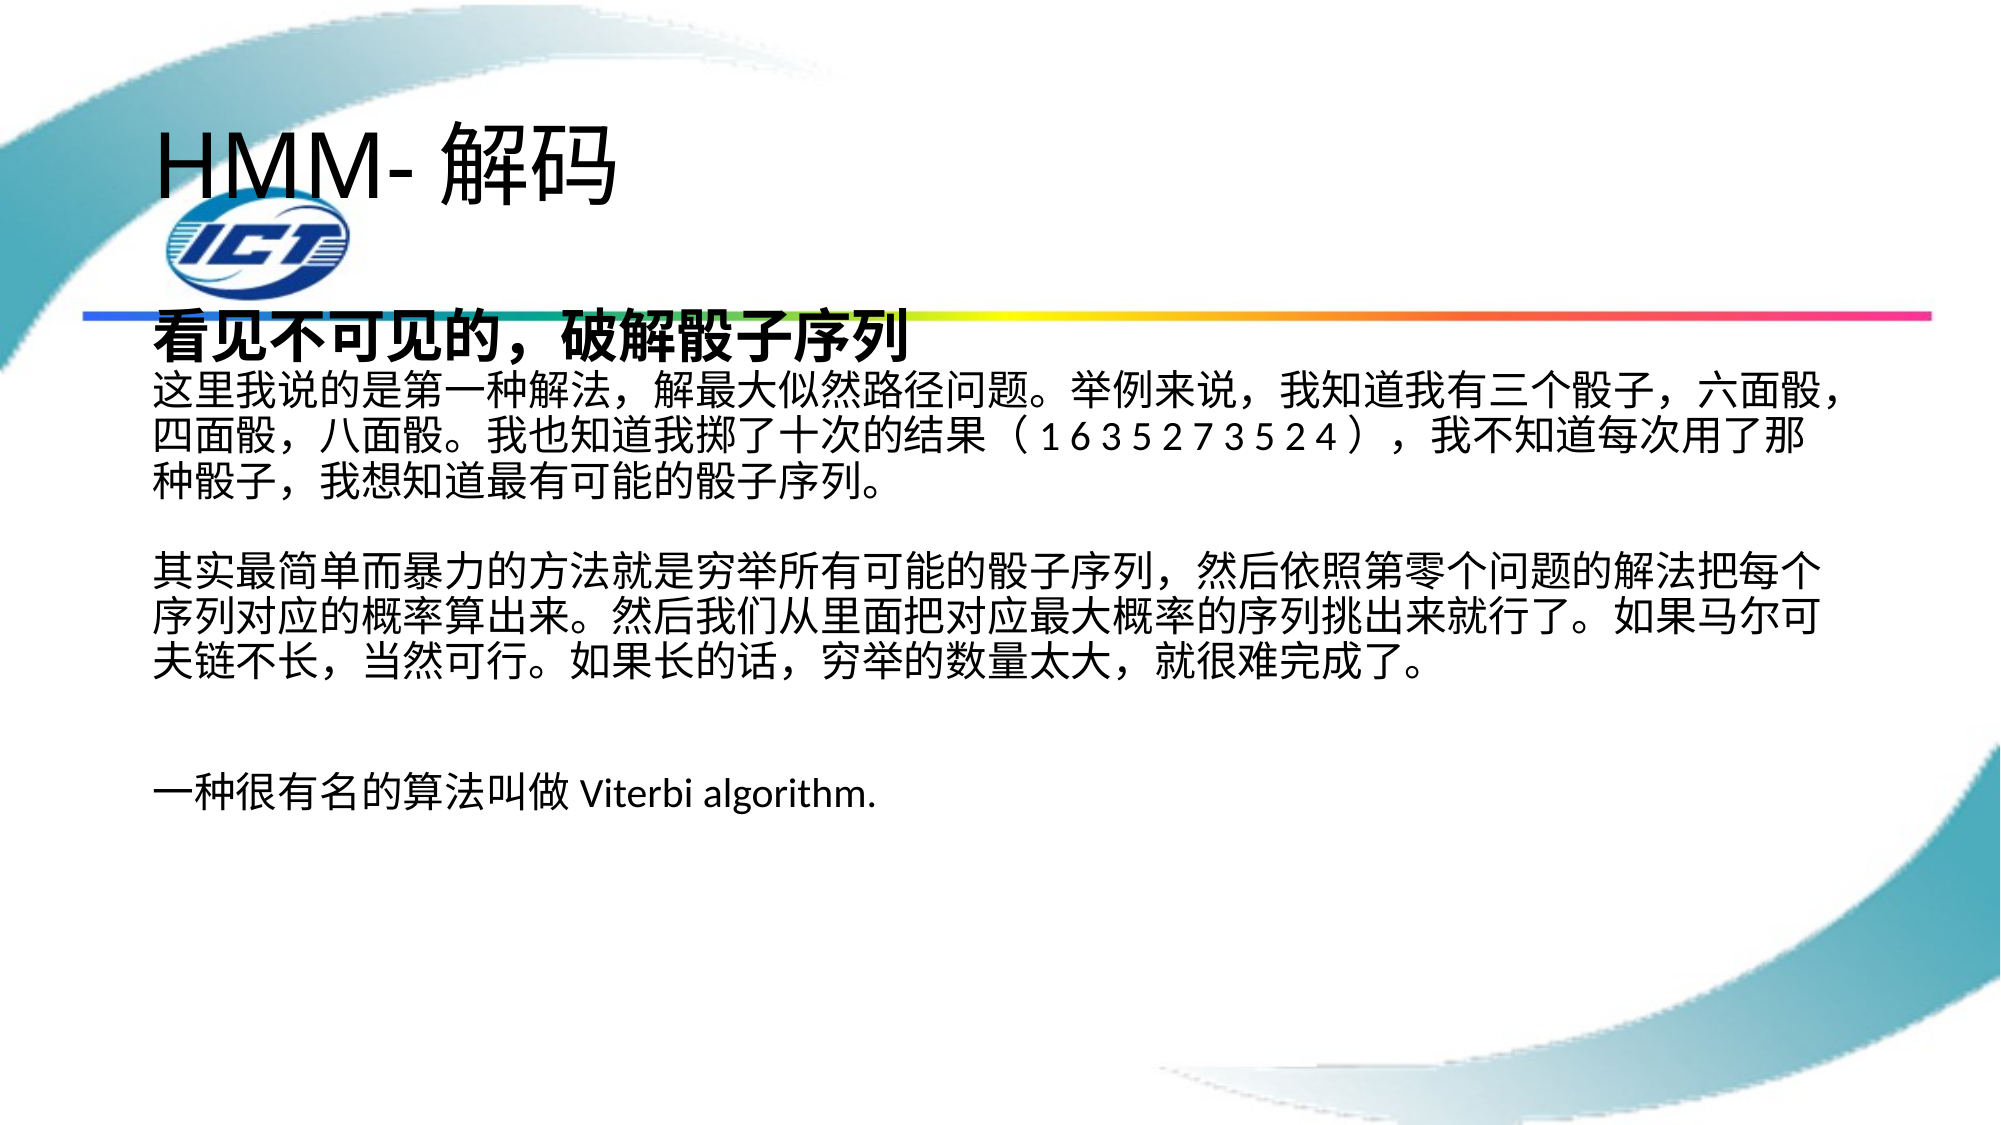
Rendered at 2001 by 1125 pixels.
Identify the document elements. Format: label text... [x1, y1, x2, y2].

title HMM-解码 [137, 59, 1863, 278]
list 看见不可见的，破解骰子序列 这里我说的是第一种解法，解最大似然路径问题。举例来说，我知道我有三个骰子，六面骰，四面骰，八面骰。我也知道我掷了十次的结果（1 6 3 5 2 7 3 5 2 4），我不知道每次用了那种骰子，我想知道最有可能的骰子序列。 其实最简单而暴力的方法就是穷举所有可能的骰子序列，然后依照第零个问题的解法把每个序列对应的概率算出来。然后我们从里面把对应最大概率的序列挑出来就行了。如果马尔可夫链不长，当然可行。如果长的话，穷举的数量太大，就很难完成了。 一种很有名的算法叫做Viterbi algorithm. [137, 299, 1863, 1014]
picture [0, 0, 2001, 1125]
